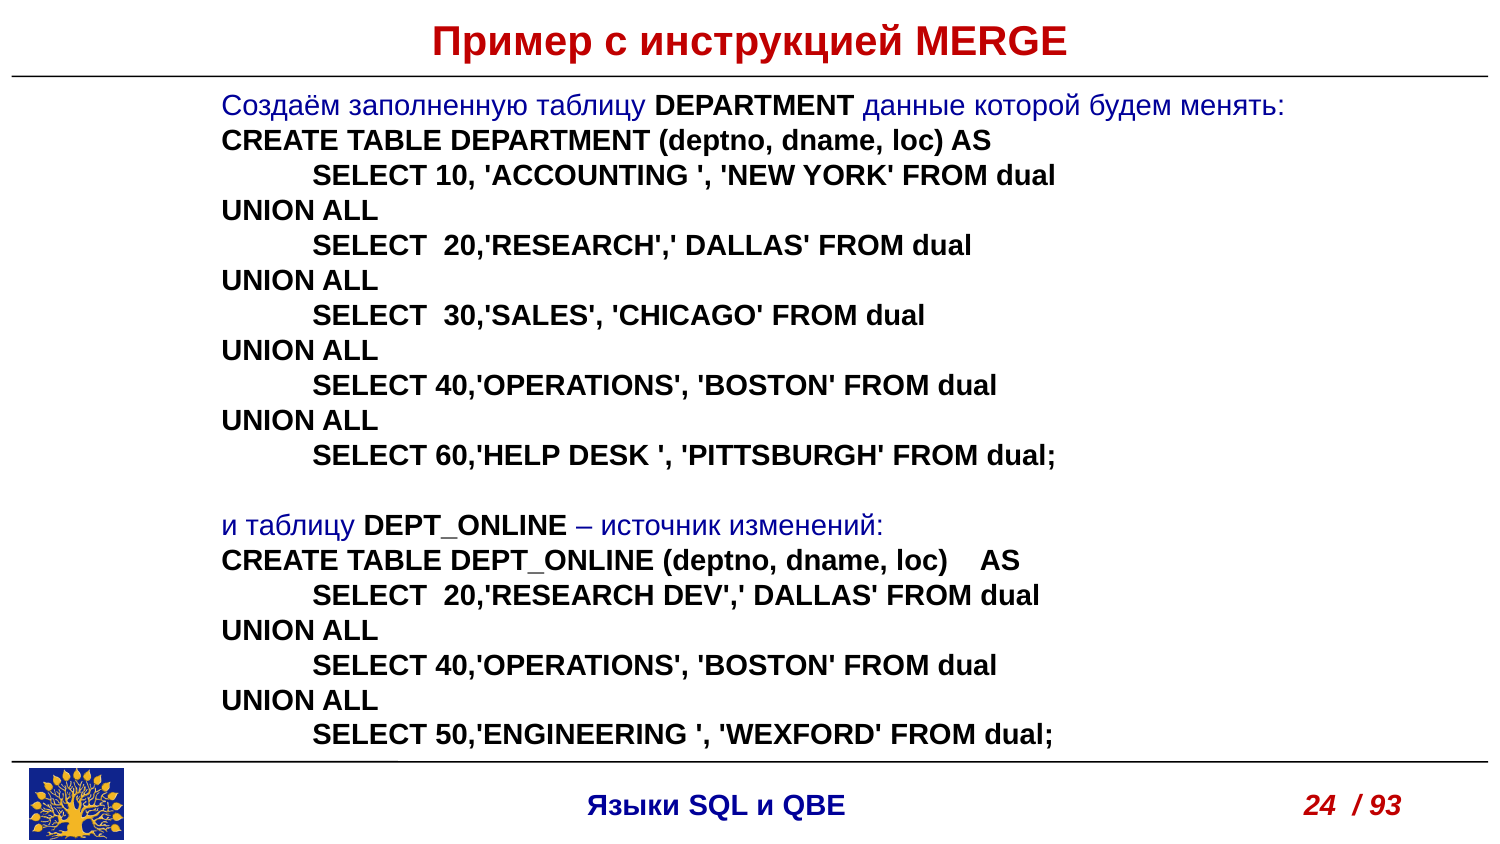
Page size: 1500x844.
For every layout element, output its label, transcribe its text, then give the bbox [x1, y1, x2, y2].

text_box Пример с инструкцией MERGE [0, 6, 1500, 80]
text_box Создаём заполненную таблицу DEPARTMENT данные которой будем менять: CREATE TABLE DEPARTMENT (deptno, dname, loc) AS SELECT 10, 'ACCOUNTING ', 'NEW YORK' FROM dual UNION ALL SELECT 20,'RESEARCH',' DALLAS' FROM dual UNION ALL SELECT 30,'SALES', 'CHICAGO' FROM dual UNION ALL SELECT 40,'OPERATIONS', 'BOSTON' FROM dual UNION ALL SELECT 60,'HELP DESK ', 'PITTSBURGH' FROM dual; и таблицу DEPT_ONLINE – источник изменений: CREATE TABLE DEPT_ONLINE (deptno, dname, loc) AS SELECT 20,'RESEARCH DEV',' DALLAS' FROM dual UNION ALL SELECT 40,'OPERATIONS', 'BOSTON' FROM dual UNION ALL SELECT 50,'ENGINEERING ', 'WEXFORD' FROM dual; [147, 79, 1353, 759]
picture [29, 768, 124, 840]
